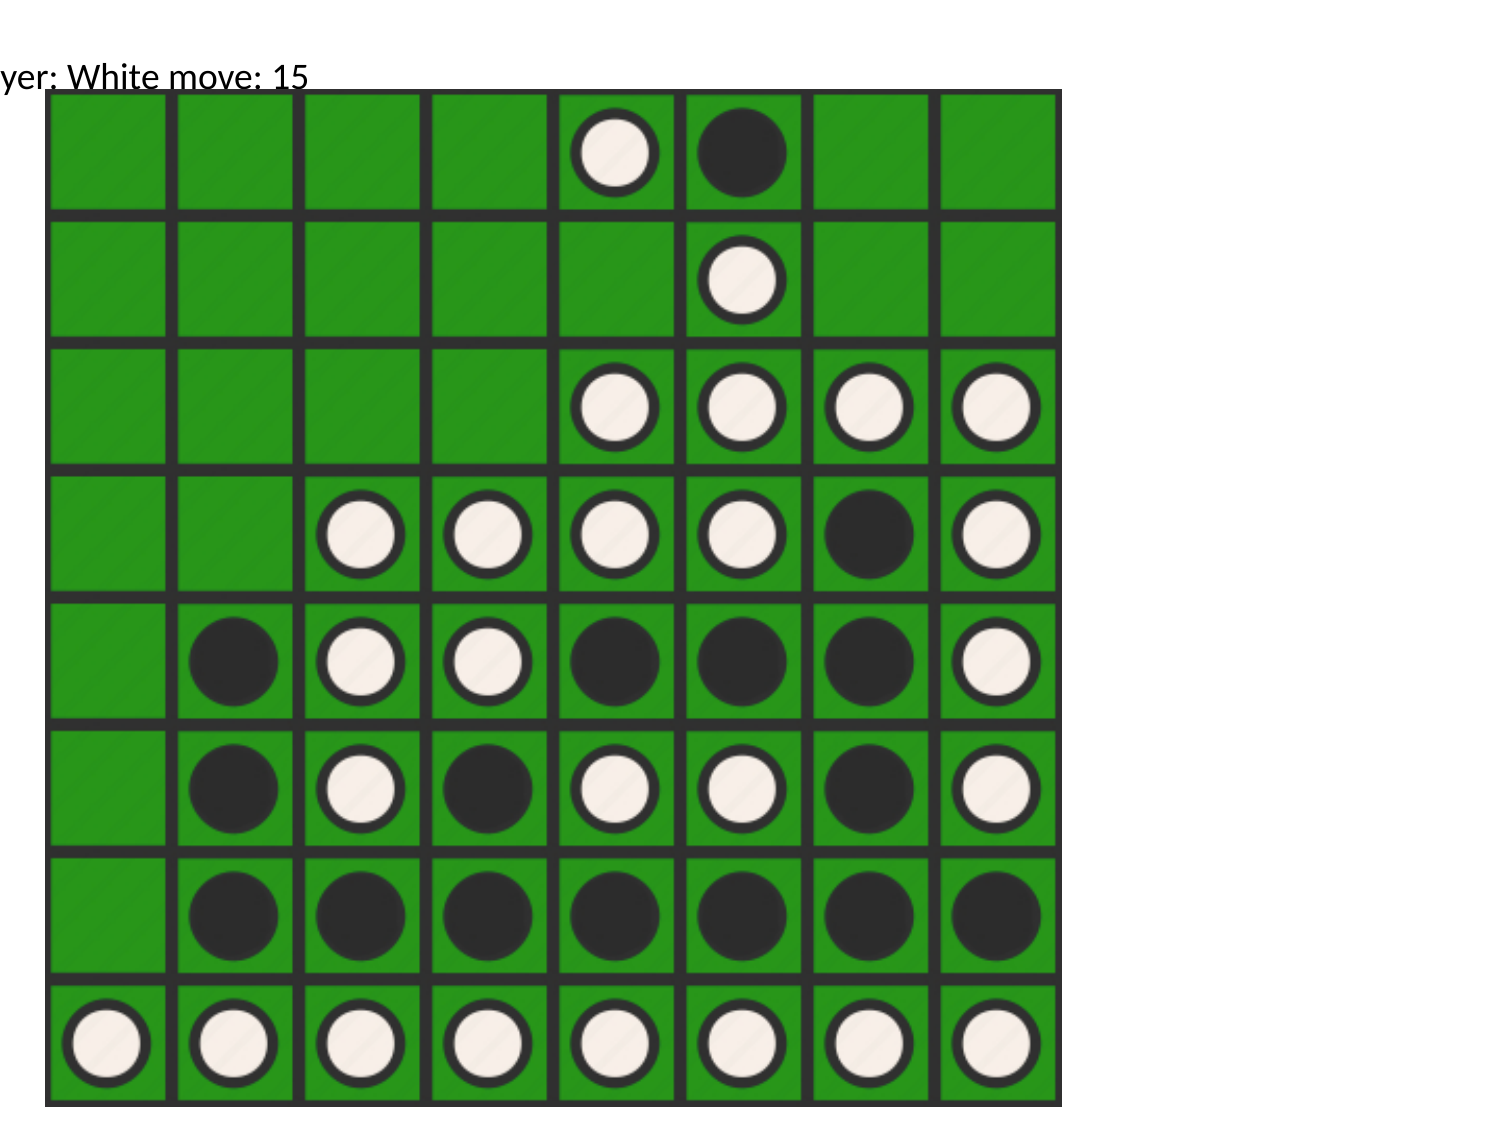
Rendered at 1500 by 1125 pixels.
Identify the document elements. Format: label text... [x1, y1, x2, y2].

picture [44, 89, 1062, 1107]
text_box turn: 38 player: White move: 15 [0, 44, 325, 105]
